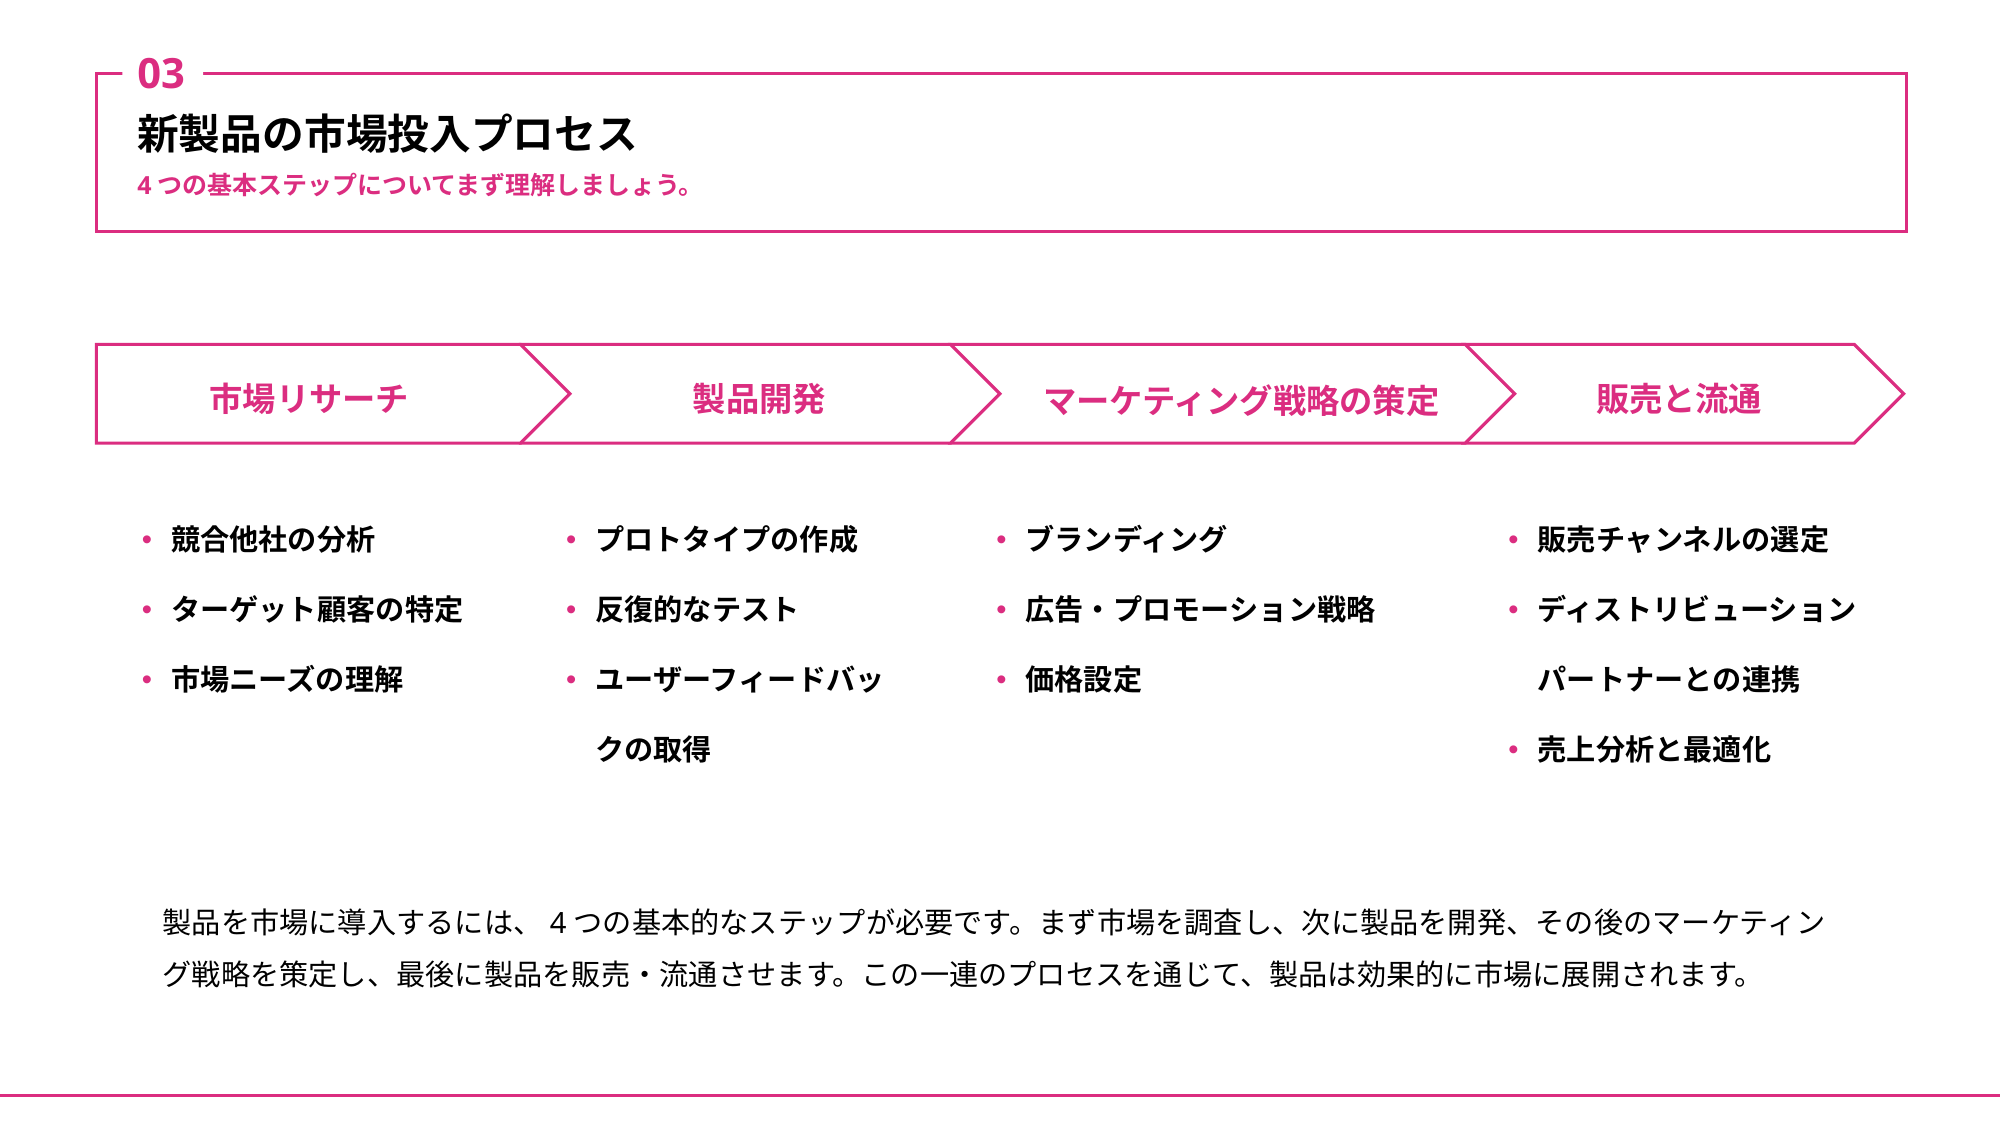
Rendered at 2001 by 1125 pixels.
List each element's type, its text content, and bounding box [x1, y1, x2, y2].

text_box [952, 343, 1517, 445]
text_box ブランディング 広告・プロモーション戦略 価格設定 [981, 479, 1447, 704]
text_box 03 [122, 38, 204, 104]
text_box マーケティング戦略の策定 [1008, 361, 1475, 428]
text_box 販売チャンネルの選定 ディストリビューションパートナーとの連携 売上分析と最適化 [1493, 479, 1904, 774]
text_box 新製品の市場投入プロセス [122, 100, 763, 161]
text_box [522, 343, 1002, 445]
text_box 4つの基本ステップについてまず理解しましょう。 [122, 161, 763, 207]
text_box 市場リサーチ [142, 358, 477, 426]
text_box 製品開発 [592, 358, 927, 426]
text_box 製品を市場に導入するには、4つの基本的なステップが必要です。まず市場を調査し、次に製品を開発、その後のマーケティング戦略を策定し、最後に製品を販売・流通させます。この一連のプロセスを通じて、製品は効果的に市場に展開されます。 [147, 879, 1858, 999]
text_box 販売と流通 [1512, 358, 1846, 426]
text_box [95, 343, 572, 445]
text_box [95, 72, 1907, 233]
text_box プロトタイプの作成 反復的なテスト ユーザーフィードバックの取得 [551, 479, 922, 774]
text_box 競合他社の分析 ターゲット顧客の特定 市場ニーズの理解 [127, 479, 511, 704]
text_box [1466, 343, 1906, 445]
